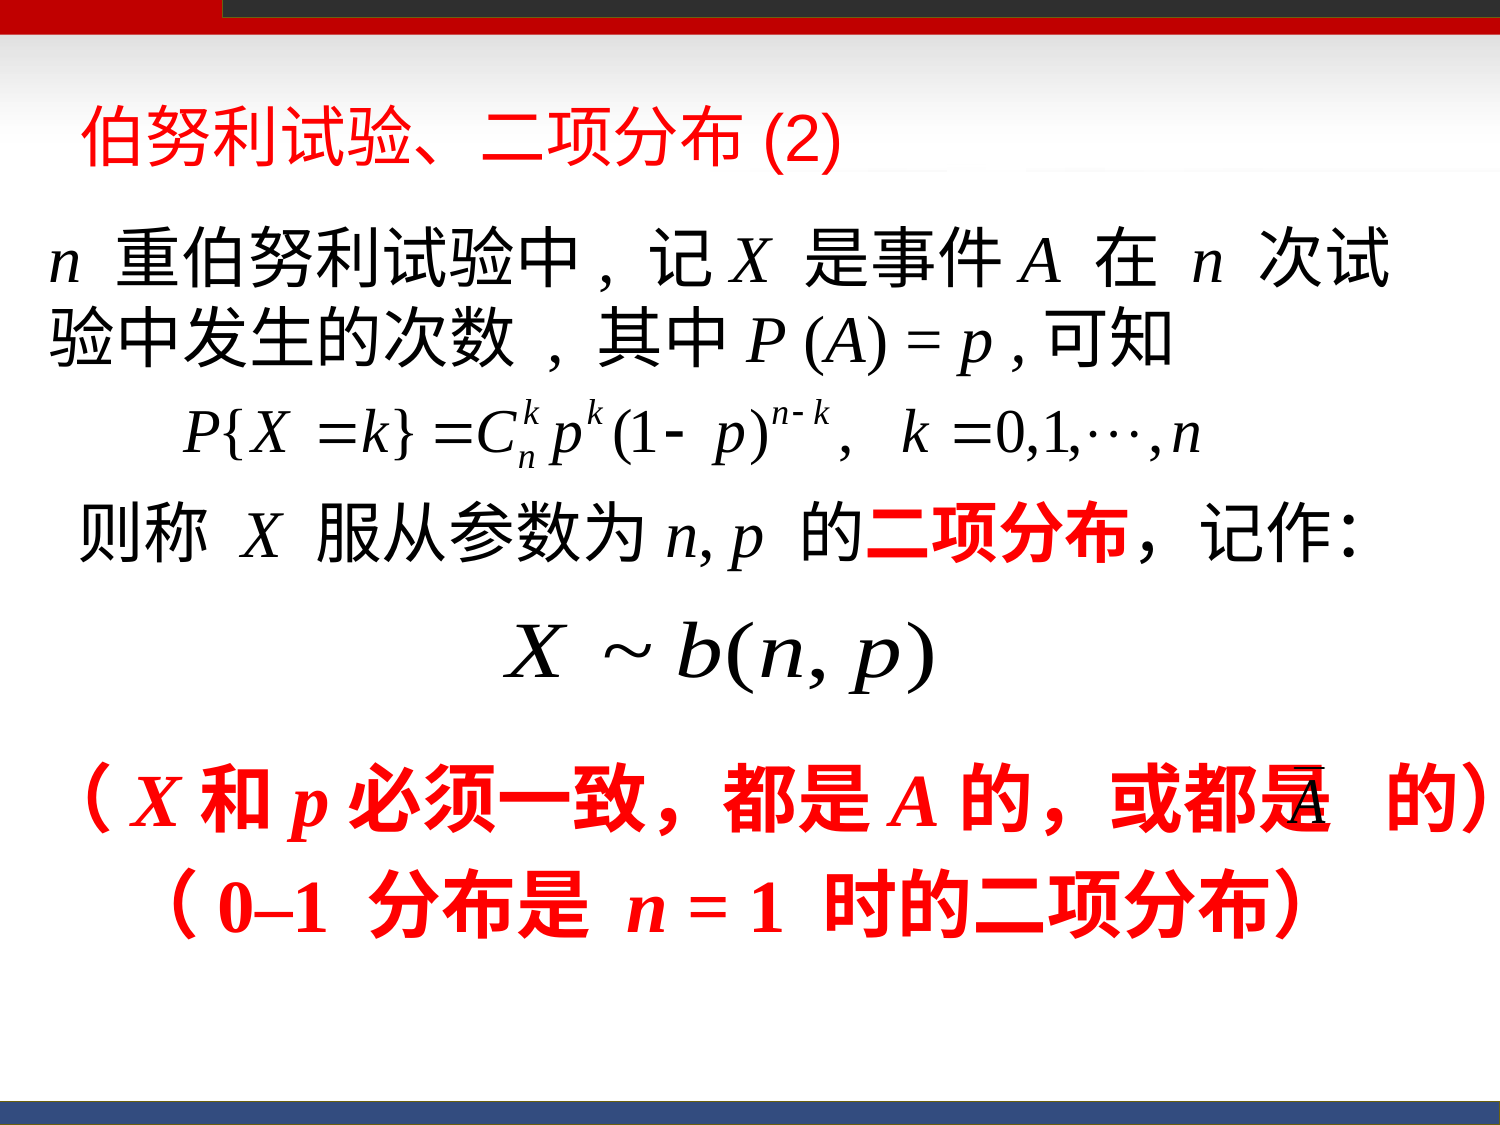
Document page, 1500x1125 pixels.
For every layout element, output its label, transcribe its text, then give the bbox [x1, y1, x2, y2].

text_box 则称 X 服从参数为n, p 的二项分布，记作： [62, 483, 1414, 579]
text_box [484, 604, 955, 711]
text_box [172, 384, 1213, 484]
text_box （0–1 分布是 n = 1 时的二项分布） [109, 850, 1363, 955]
text_box n 重伯努利试验中, 记X 是事件A 在 n 次试 验中发生的次数 , 其中P (A) = p ,可知 [34, 207, 1406, 383]
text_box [1276, 752, 1336, 835]
text_box （X和p必须一致，都是A的，或都是 的） [23, 744, 1500, 849]
title 伯努利试验、二项分布(2) [64, 57, 1436, 211]
picture [0, 35, 1500, 172]
